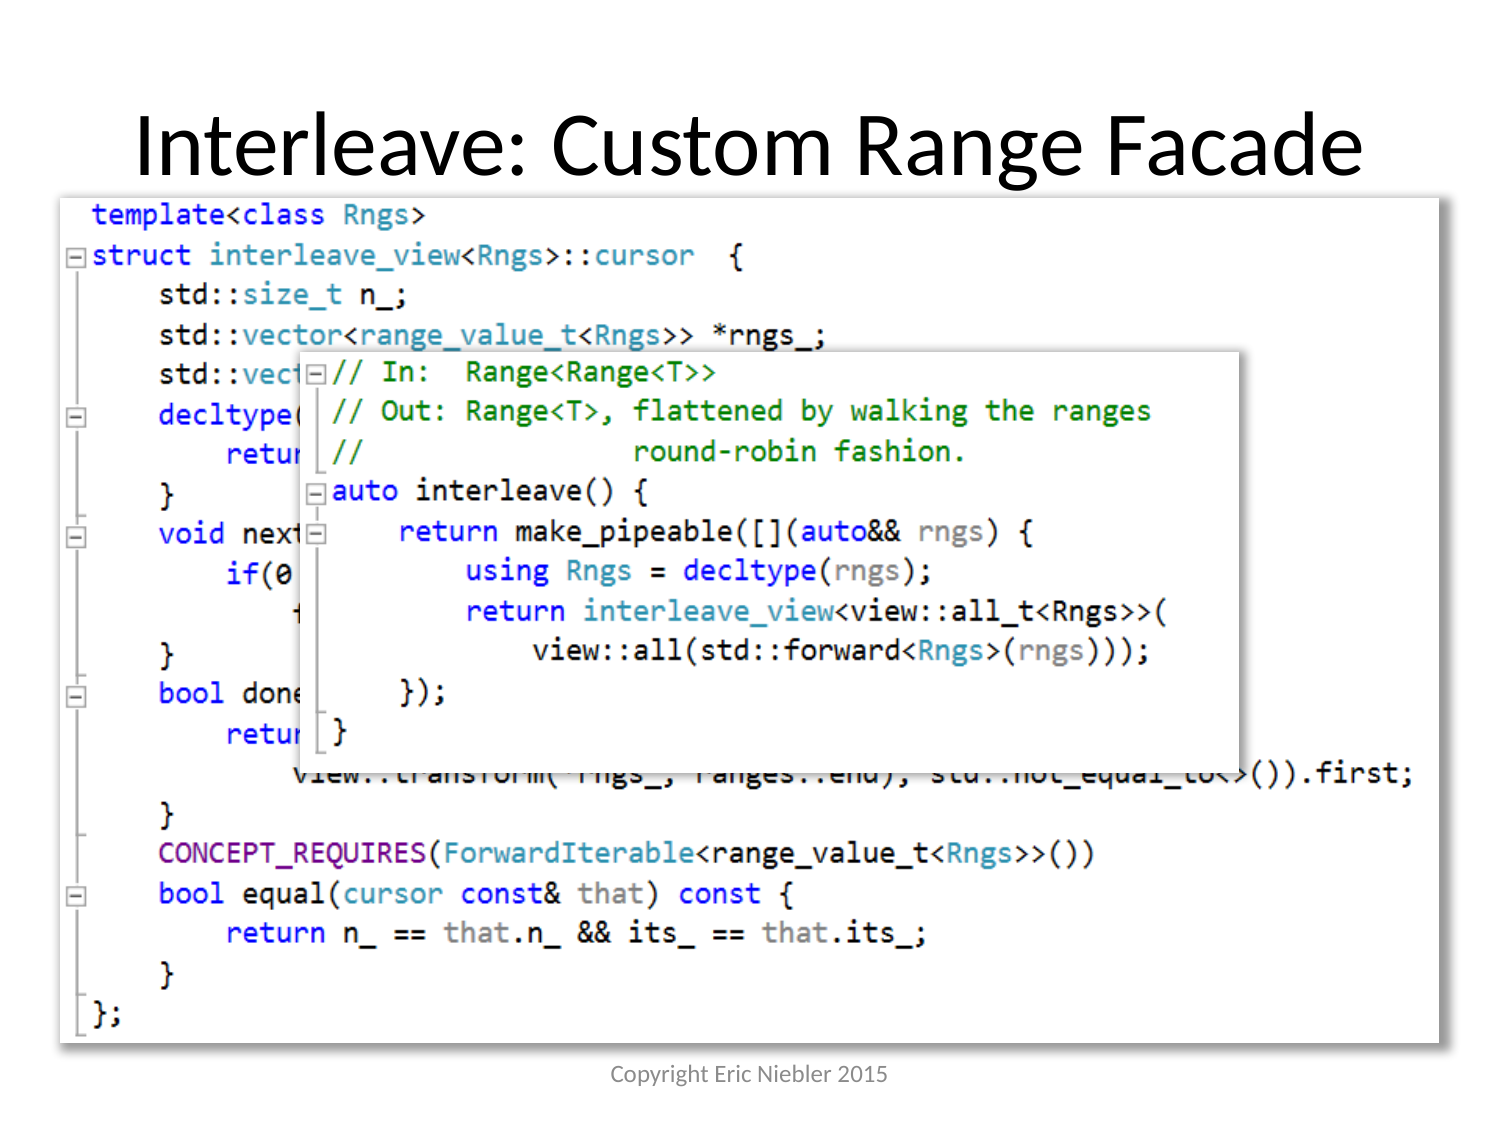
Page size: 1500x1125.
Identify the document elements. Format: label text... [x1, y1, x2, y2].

picture [60, 198, 1440, 1043]
title Interleave: Custom Range Facade [75, 45, 1425, 191]
footer Copyright Eric Niebler 2015 [512, 1059, 988, 1103]
